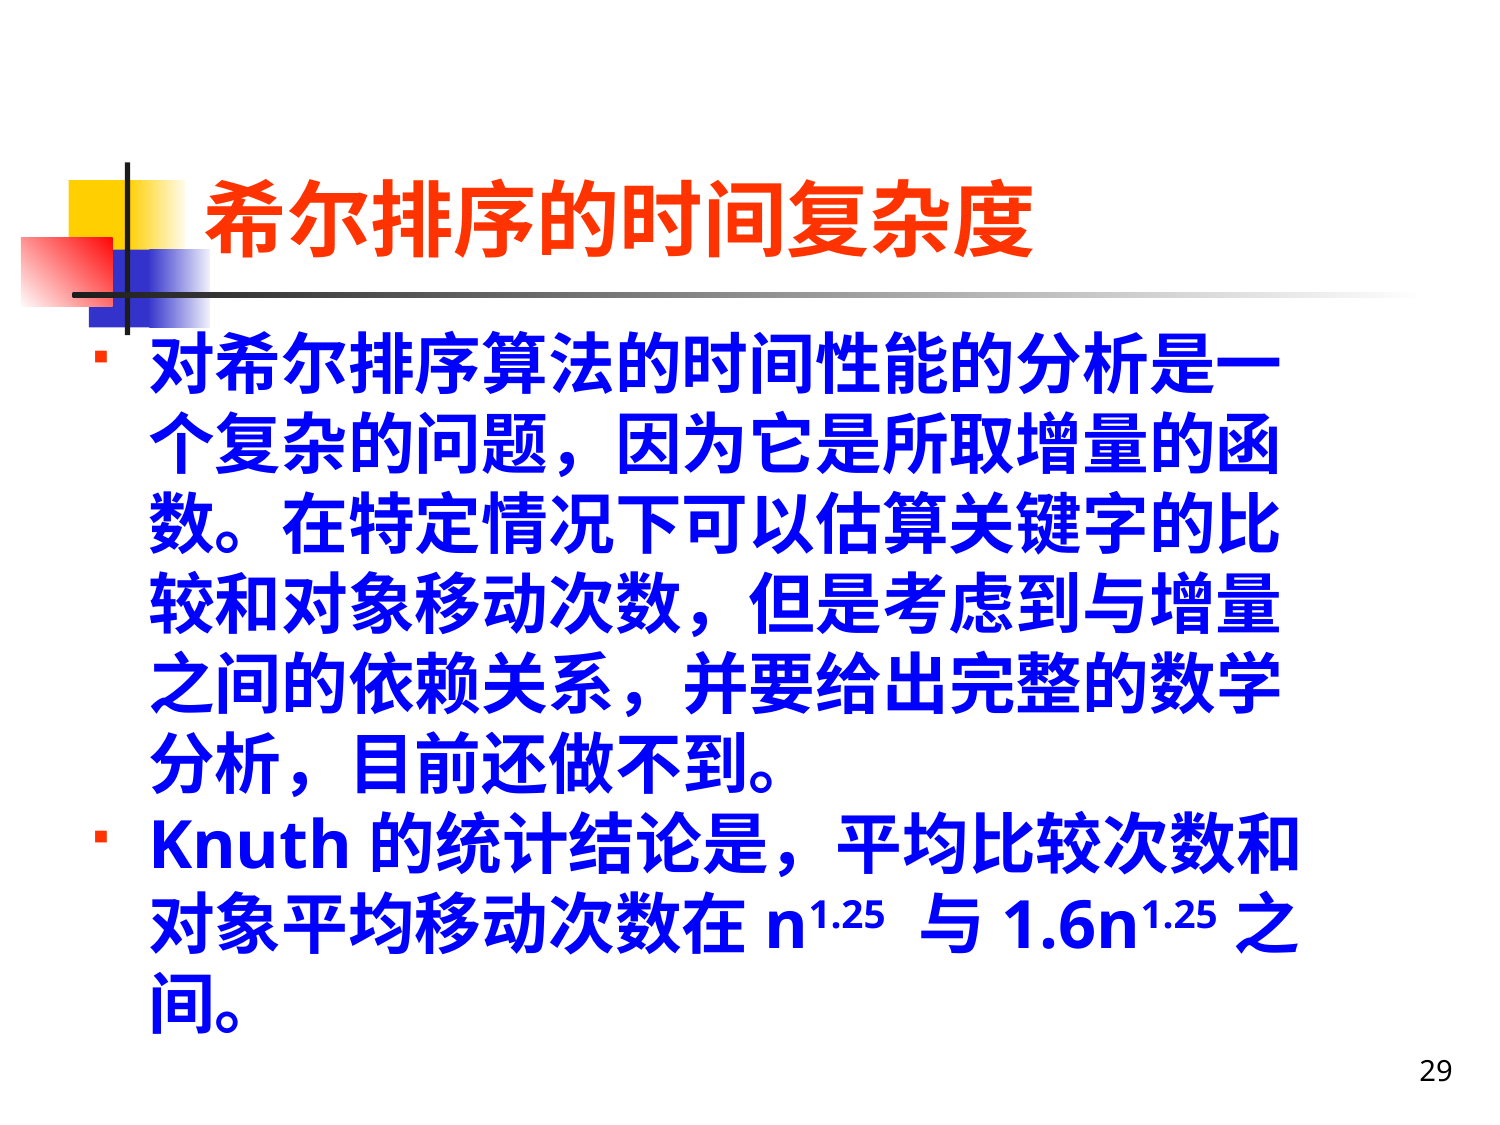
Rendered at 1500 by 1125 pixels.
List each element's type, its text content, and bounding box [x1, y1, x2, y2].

title 希尔排序的时间复杂度 [188, 35, 1468, 275]
list 对希尔排序算法的时间性能的分析是一个复杂的问题，因为它是所取增量的函数。在特定情况下可以估算关键字的比较和对象移动次数，但是考虑到与增量之间的依赖关系，并要给出完整的数学分析，目前还做不到。 Knuth的统计结论是，平均比较次数和对象平均移动次数在n1.25 与1.6n1.25之间。 [76, 314, 1352, 990]
slide_number 29 [1155, 1024, 1468, 1100]
